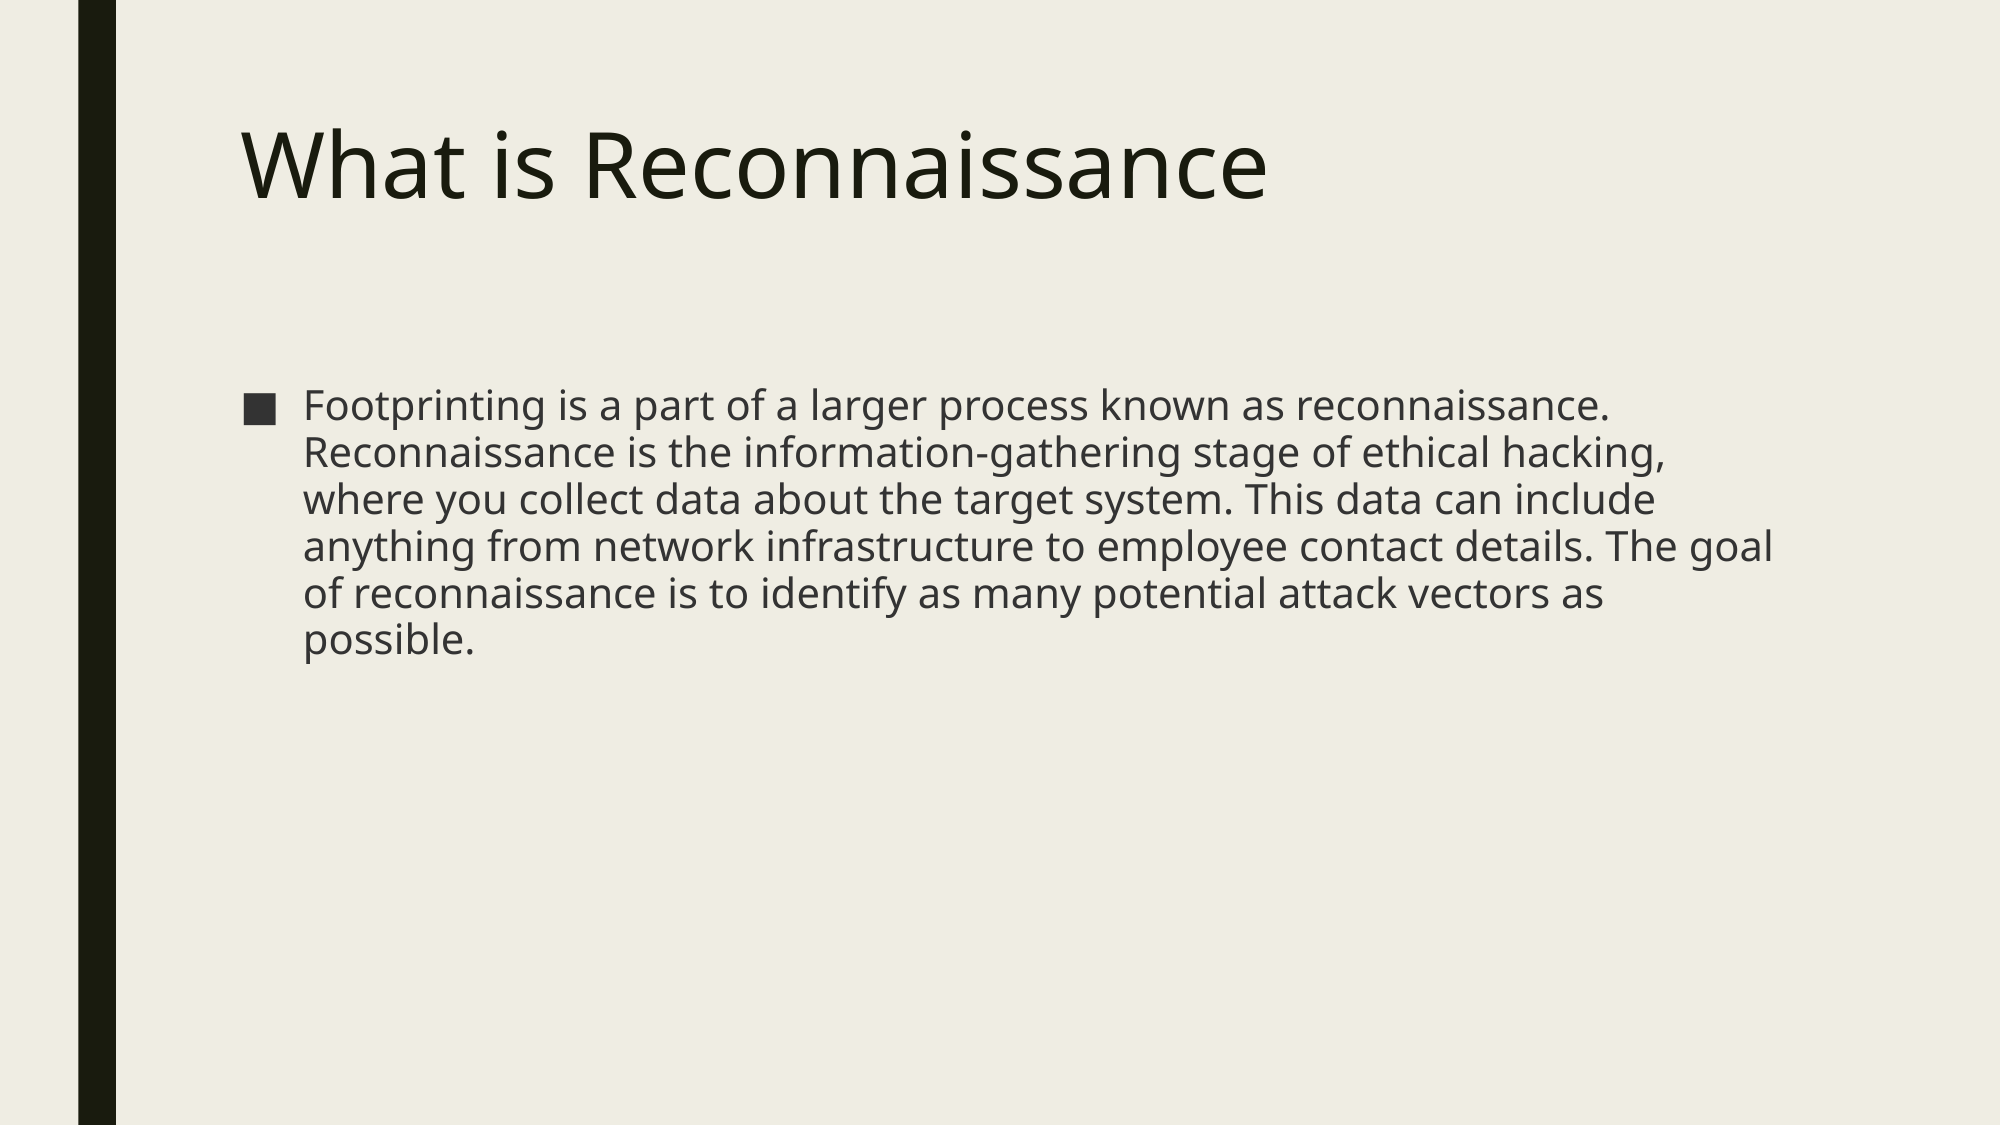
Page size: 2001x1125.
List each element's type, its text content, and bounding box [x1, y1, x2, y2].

list Footprinting is a part of a larger process known as reconnaissance. Reconnaissance is the information-gathering stage of ethical hacking, where you collect data about the target system. This data can include anything from network infrastructure to employee contact details. The goal of reconnaissance is to identify as many potential attack vectors as possible. [225, 375, 1800, 963]
title What is Reconnaissance [225, 112, 1800, 357]
